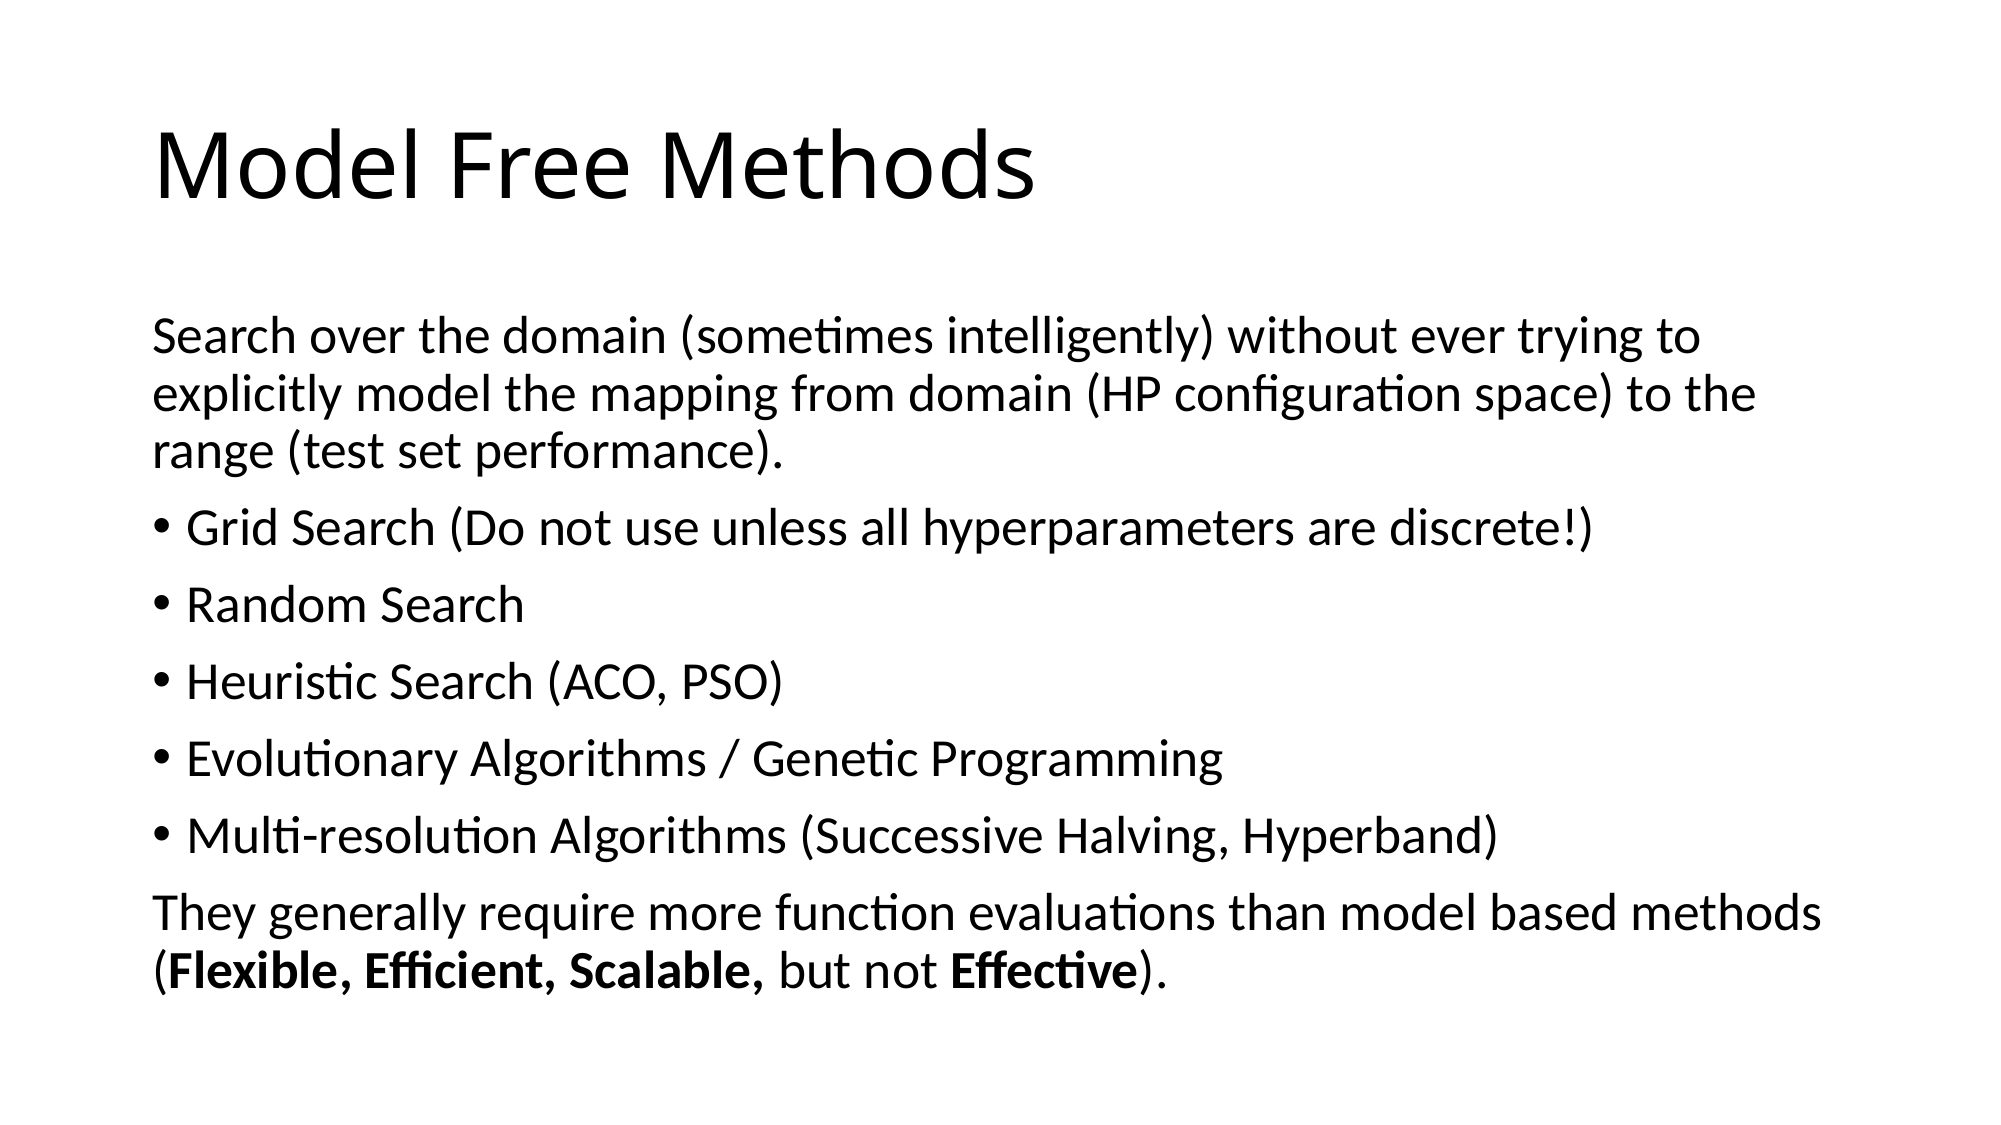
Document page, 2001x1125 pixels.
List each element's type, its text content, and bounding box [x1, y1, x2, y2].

list Search over the domain (sometimes intelligently) without ever trying to explicitly model the mapping from domain (HP configuration space) to the range (test set performance). Grid Search (Do not use unless all hyperparameters are discrete!) Random Search Heuristic Search (ACO, PSO) Evolutionary Algorithms / Genetic Programming Multi-resolution Algorithms (Successive Halving, Hyperband) They generally require more function evaluations than model based methods (Flexible, Efficient, Scalable, but not Effective). [137, 299, 1863, 1014]
title Model Free Methods [137, 59, 1863, 278]
